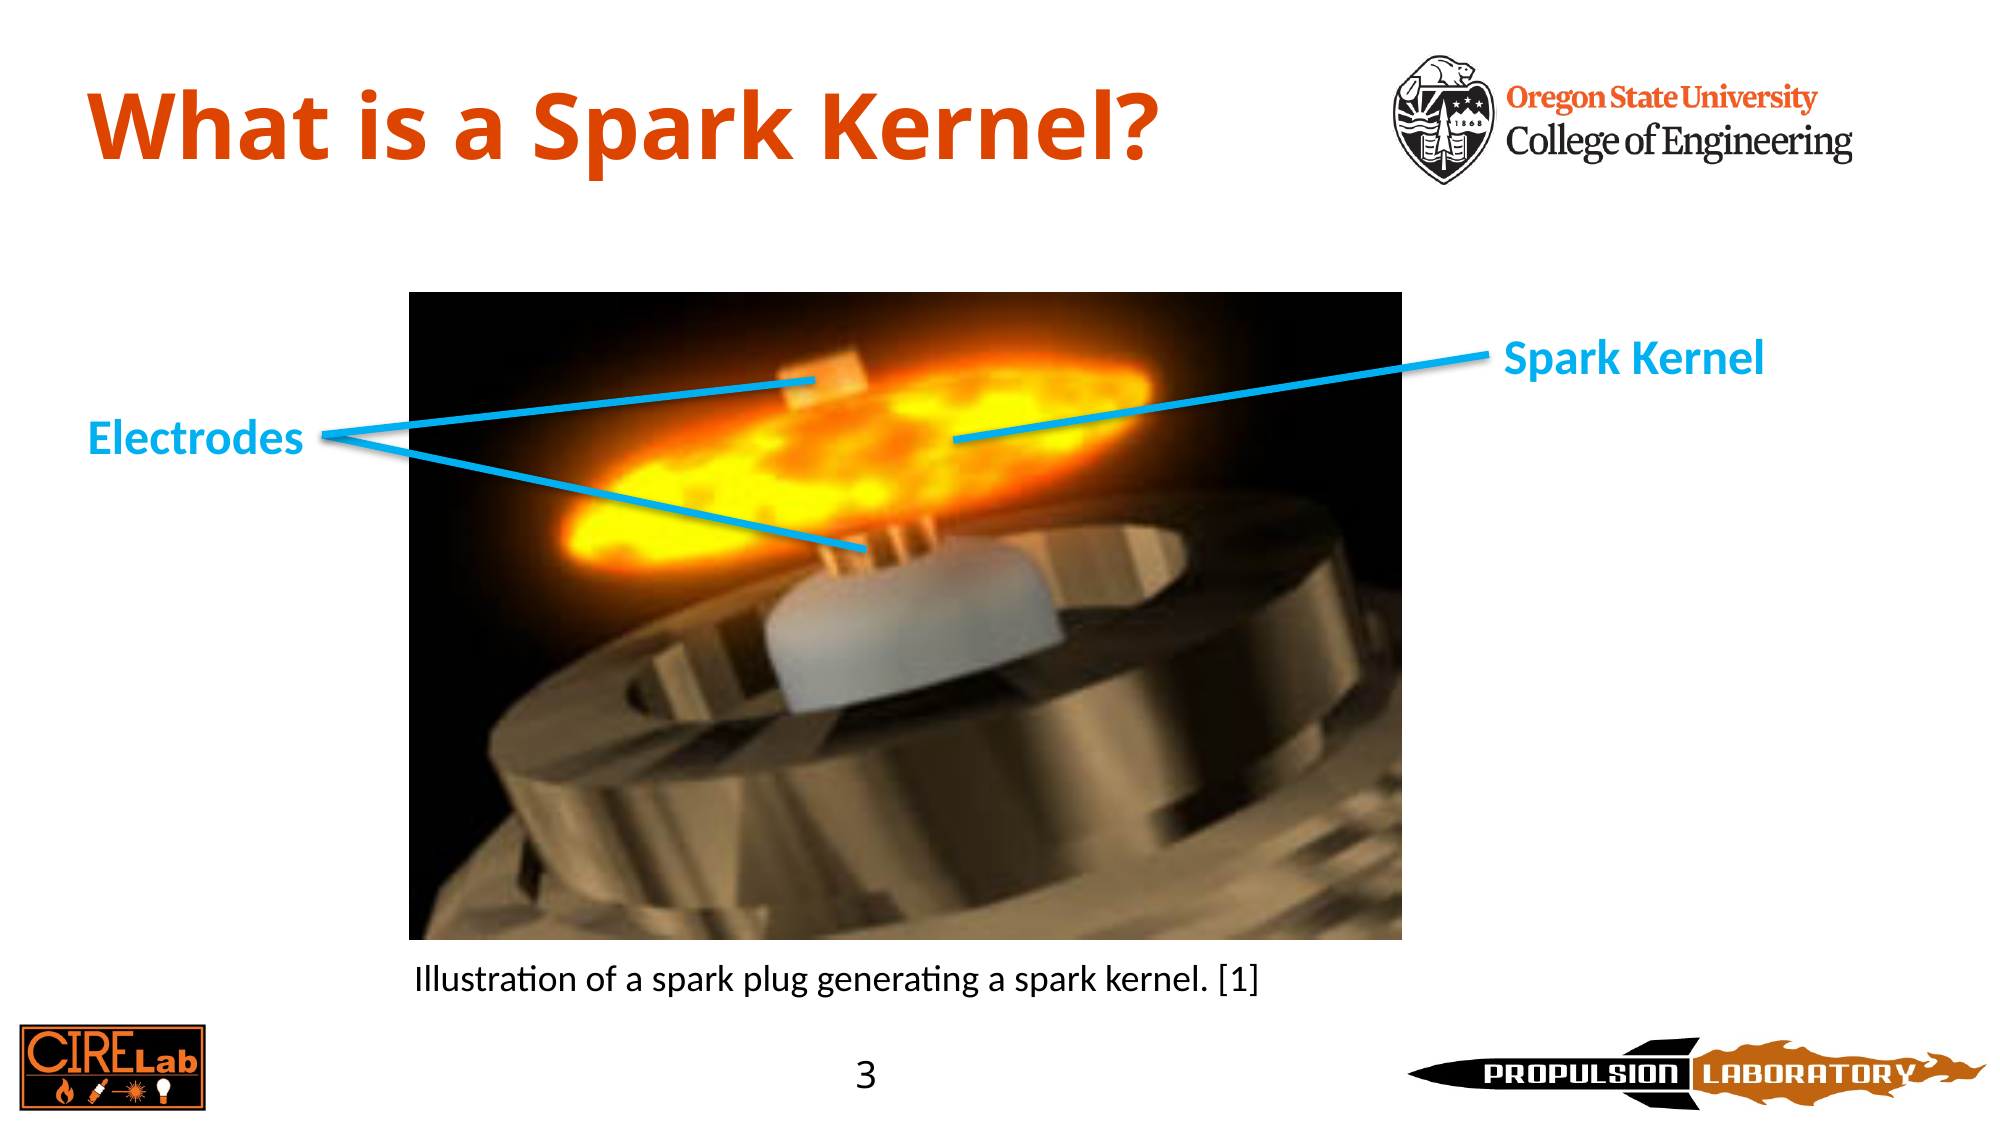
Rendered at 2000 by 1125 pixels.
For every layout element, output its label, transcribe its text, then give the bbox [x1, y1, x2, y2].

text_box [321, 435, 867, 550]
title What is a Spark Kernel? [72, 60, 1321, 256]
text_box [321, 379, 816, 436]
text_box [952, 354, 1490, 441]
picture [19, 1024, 206, 1111]
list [409, 292, 1402, 940]
picture [1401, 1034, 1990, 1112]
footer 3 [549, 1043, 1183, 1104]
text_box Illustration of a spark plug generating a spark kernel. [1] [399, 946, 1276, 1006]
text_box Spark Kernel [1488, 316, 1873, 392]
text_box Electrodes [72, 397, 316, 473]
